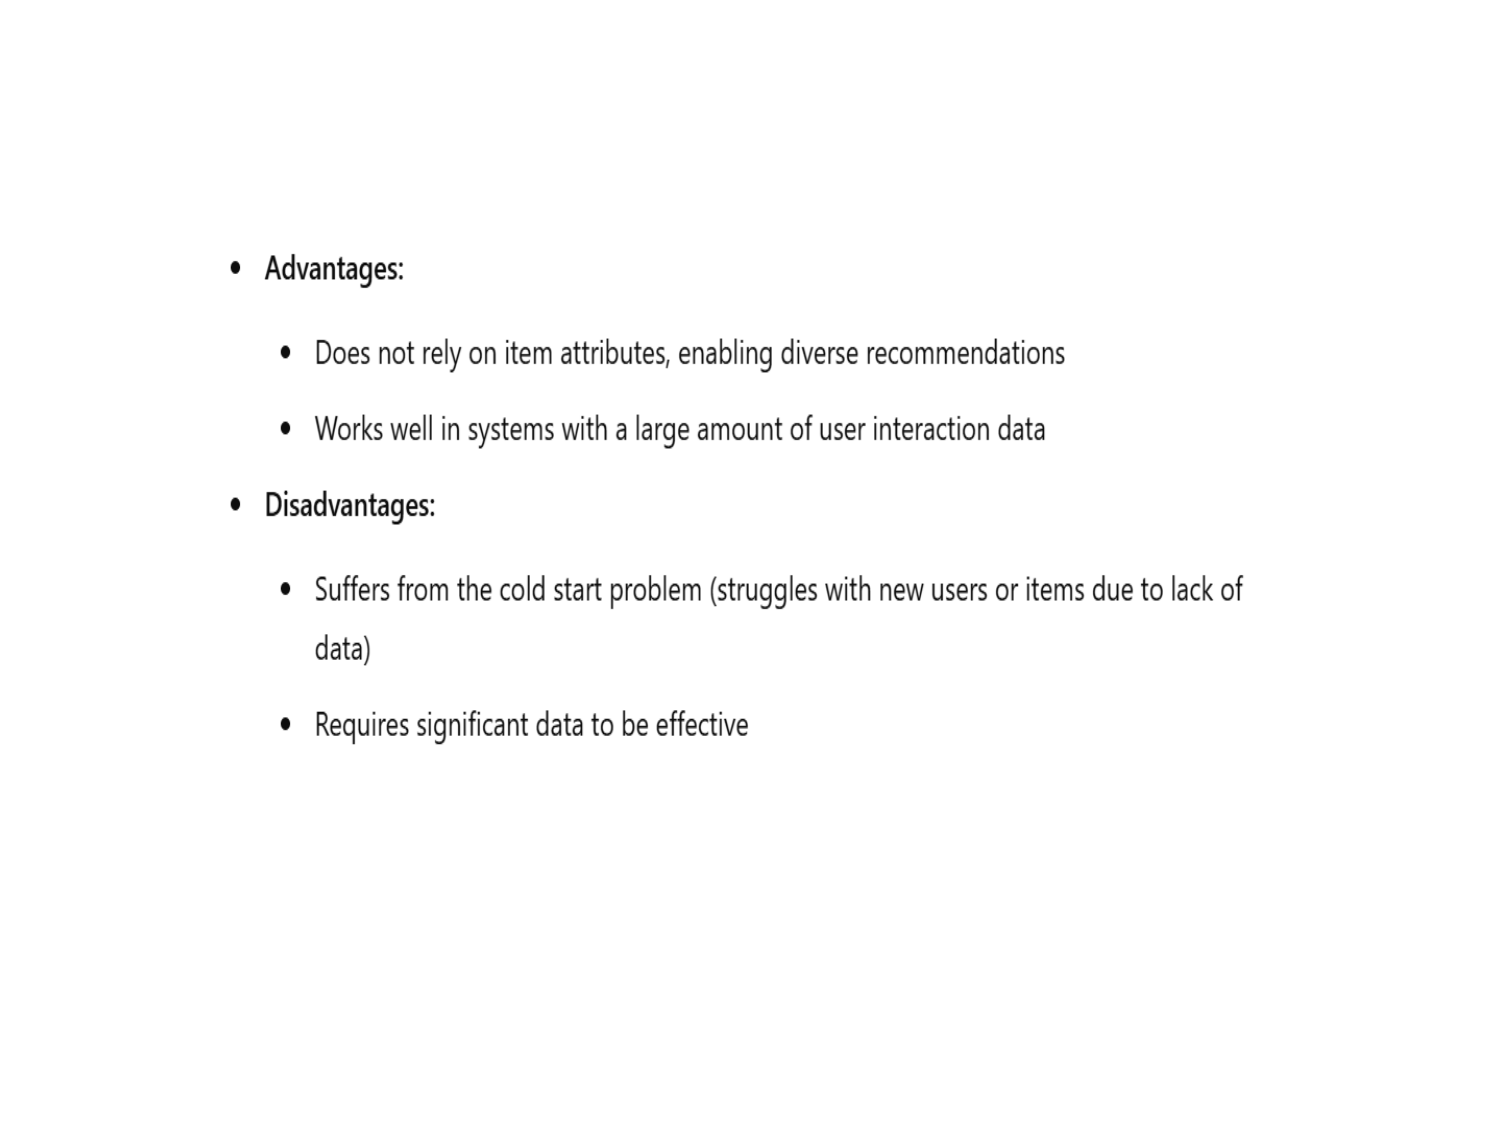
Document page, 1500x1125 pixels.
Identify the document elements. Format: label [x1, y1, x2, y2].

picture [213, 243, 1287, 751]
